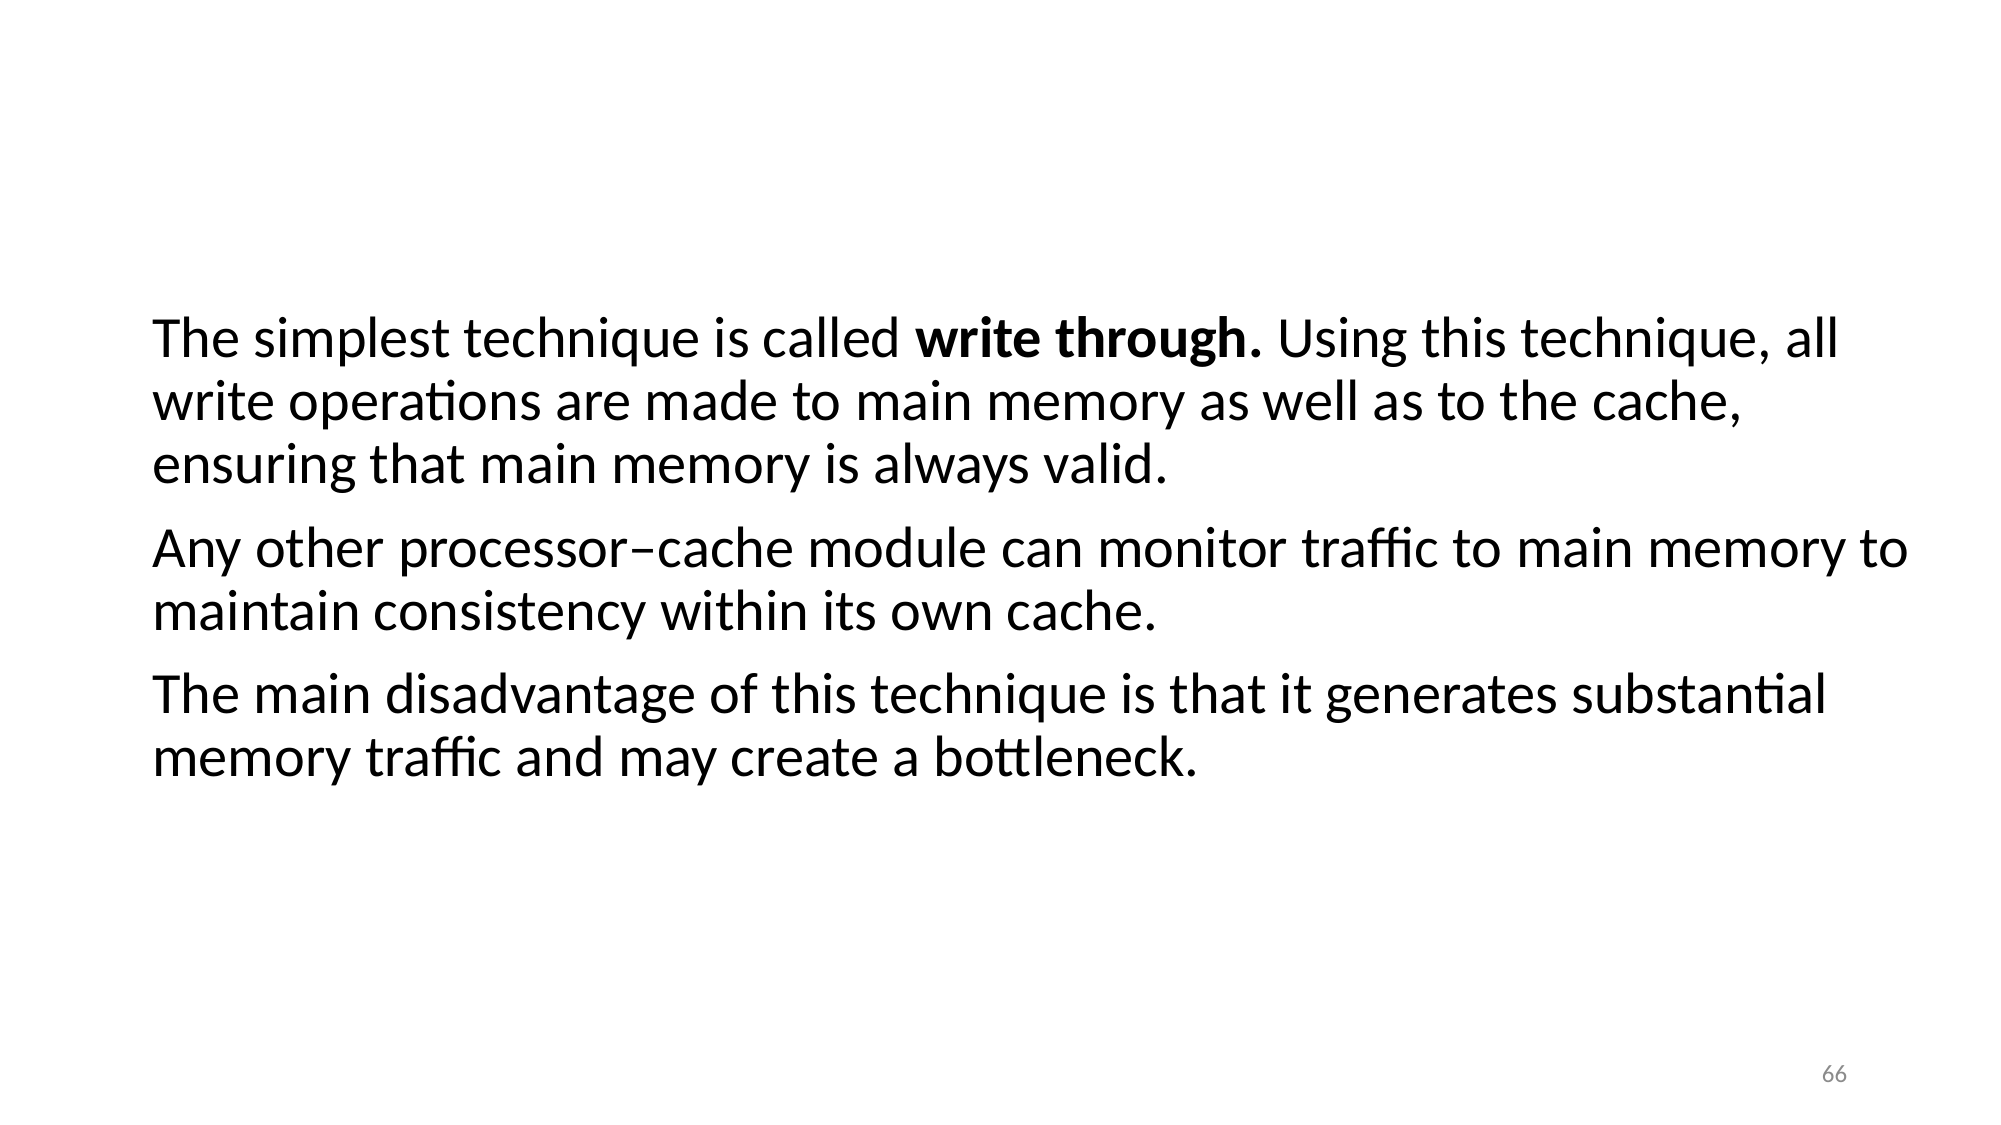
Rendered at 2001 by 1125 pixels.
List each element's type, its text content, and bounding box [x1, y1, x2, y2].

list The simplest technique is called write through. Using this technique, all write operations are made to main memory as well as to the cache, ensuring that main memory is always valid. Any other processor–cache module can monitor traffic to main memory to maintain consistency within its own cache. The main disadvantage of this technique is that it generates substantial memory traffic and may create a bottleneck. [137, 299, 1975, 1014]
slide_number 66 [1412, 1042, 1863, 1103]
